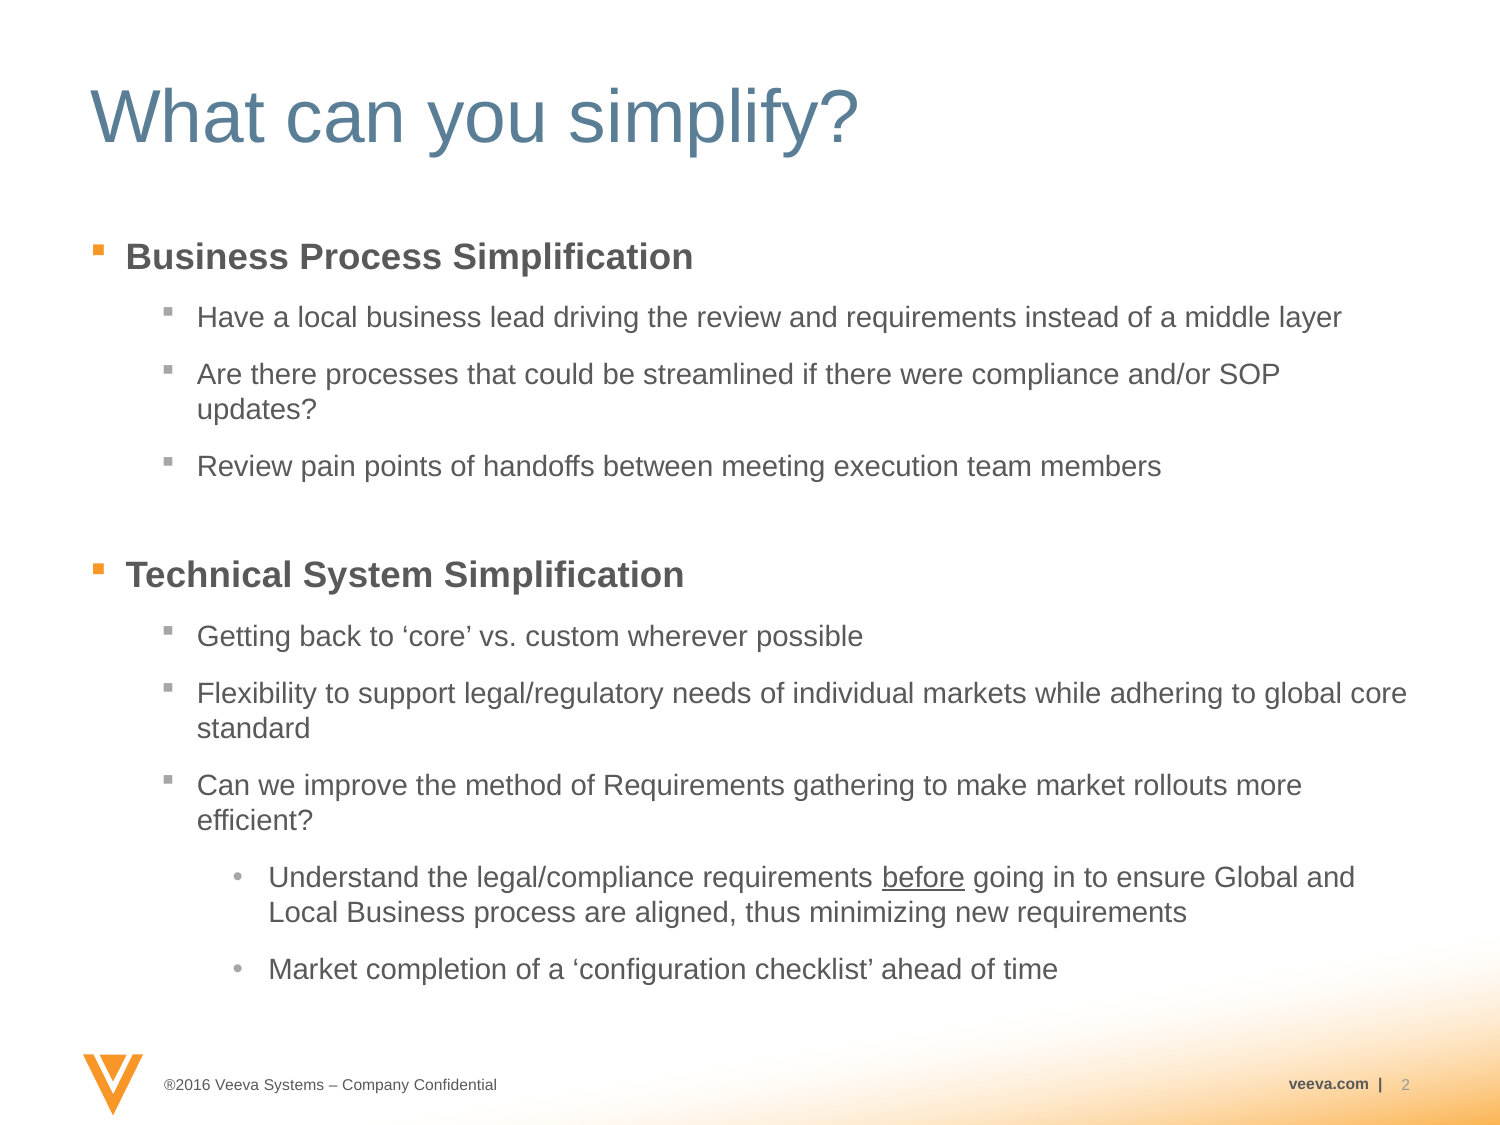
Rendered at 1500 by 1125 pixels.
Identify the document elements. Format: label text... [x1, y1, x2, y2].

list Business Process Simplification Have a local business lead driving the review and requirements instead of a middle layer Are there processes that could be streamlined if there were compliance and/or SOP updates? Review pain points of handoffs between meeting execution team members Technical System Simplification Getting back to ‘core’ vs. custom wherever possible Flexibility to support legal/regulatory needs of individual markets while adhering to global core standard Can we improve the method of Requirements gathering to make market rollouts more efficient? Understand the legal/compliance requirements before going in to ensure Global and Local Business process are aligned, thus minimizing new requirements Market completion of a ‘configuration checklist’ ahead of time [75, 224, 1425, 1000]
slide_number 2 [1074, 1054, 1425, 1115]
picture [136, 750, 1500, 1125]
title What can you simplify? [75, 37, 1425, 188]
